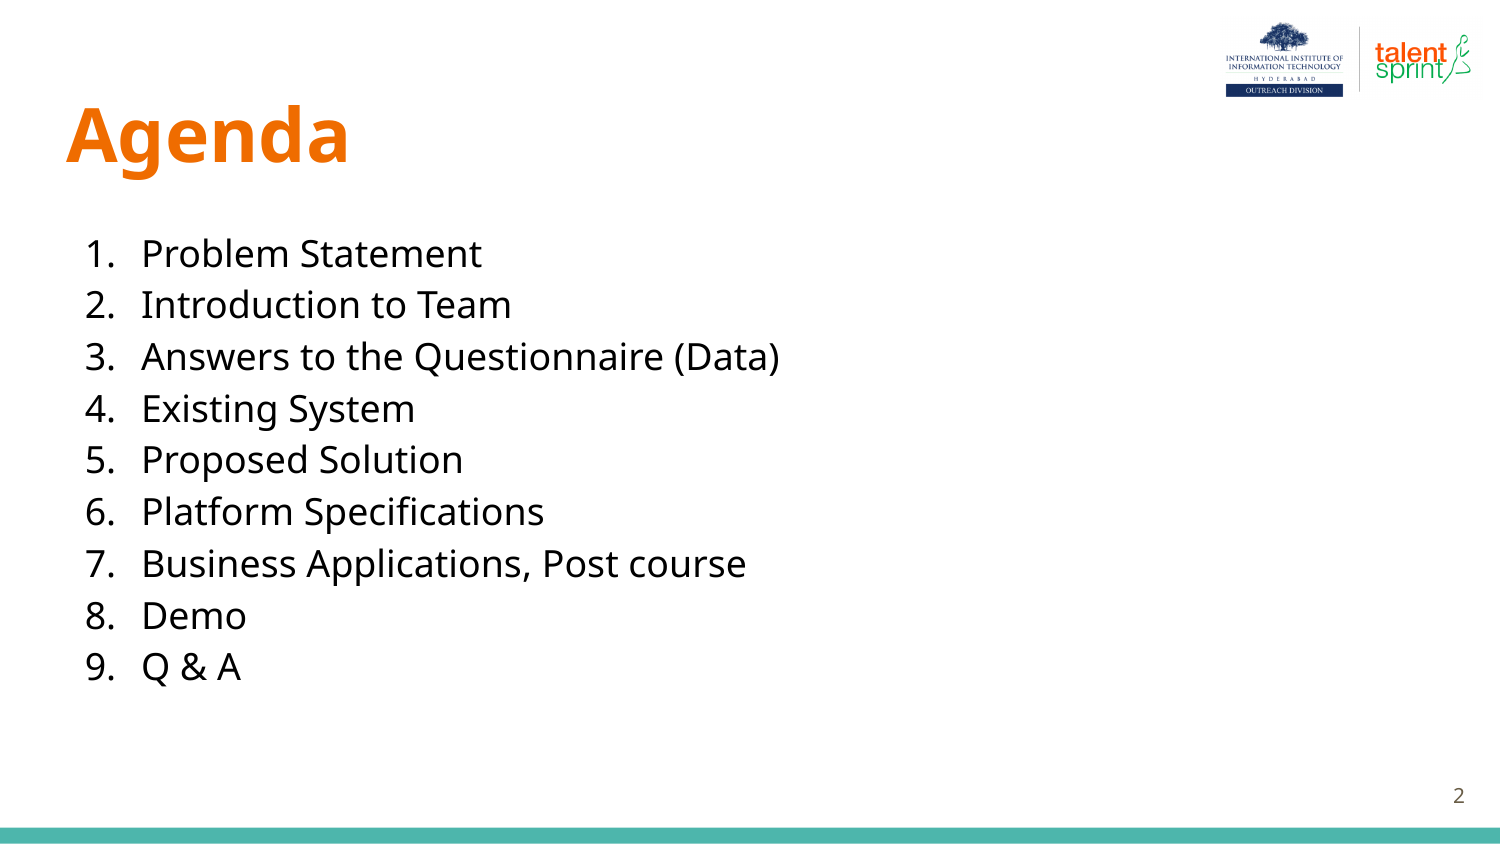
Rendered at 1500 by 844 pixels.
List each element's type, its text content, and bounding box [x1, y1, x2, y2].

slide_number ‹#› [1389, 764, 1480, 830]
title Agenda [51, 72, 1449, 189]
list Problem Statement Introduction to Team Answers to the Questionnaire (Data) Existing System Proposed Solution Platform Specifications Business Applications, Post course Demo Q & A [51, 207, 1449, 750]
picture [1220, 16, 1483, 100]
